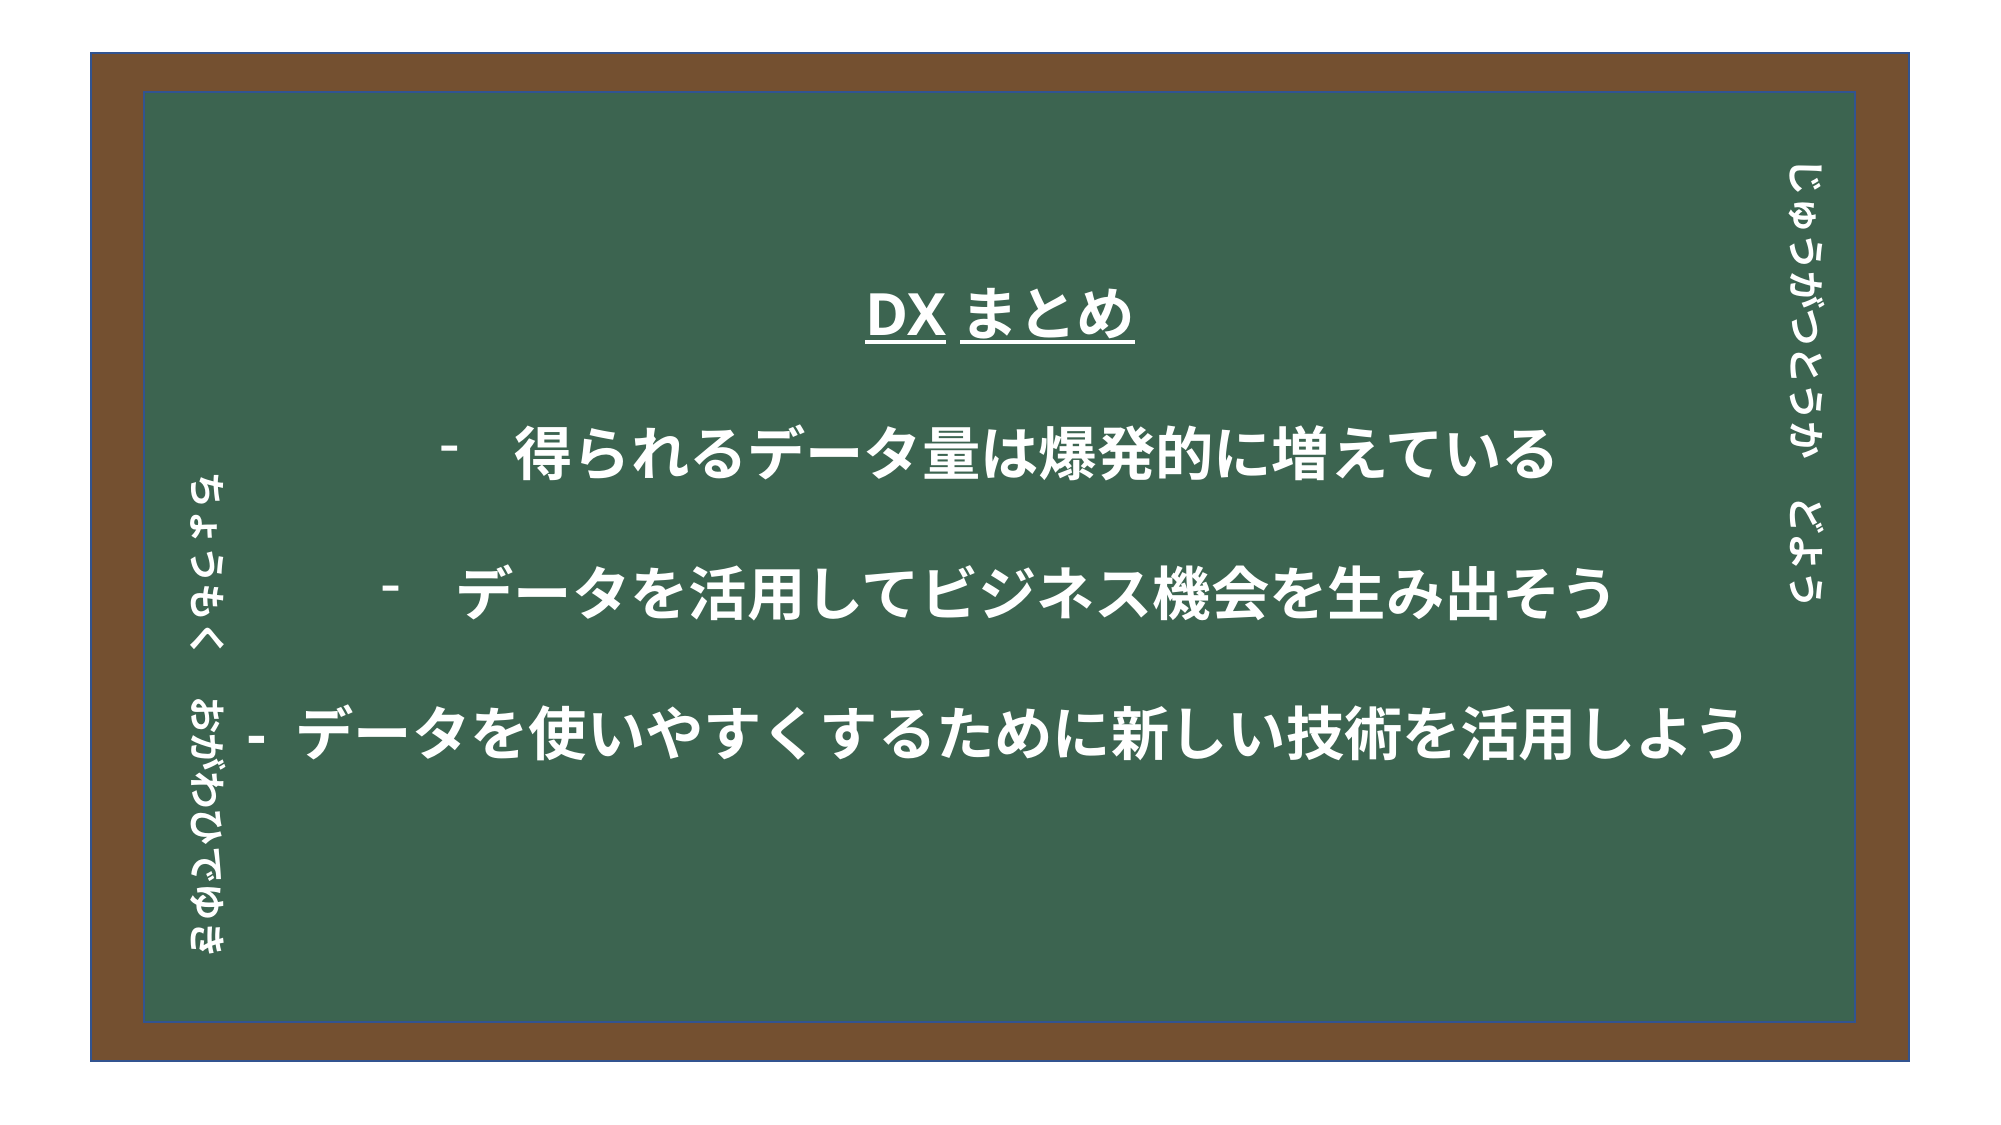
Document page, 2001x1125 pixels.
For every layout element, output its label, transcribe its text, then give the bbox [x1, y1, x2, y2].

text_box DXまとめ 得られるデータ量は爆発的に増えている データを活用してビジネス機会を生み出そう - データを使いやすくするために新しい技術を活用しよう [143, 91, 1856, 1023]
text_box じゅうがつとうか どよう [1670, 143, 1838, 910]
text_box ちょうもく おがわひでゆき [162, 456, 239, 999]
text_box [90, 52, 1910, 1062]
